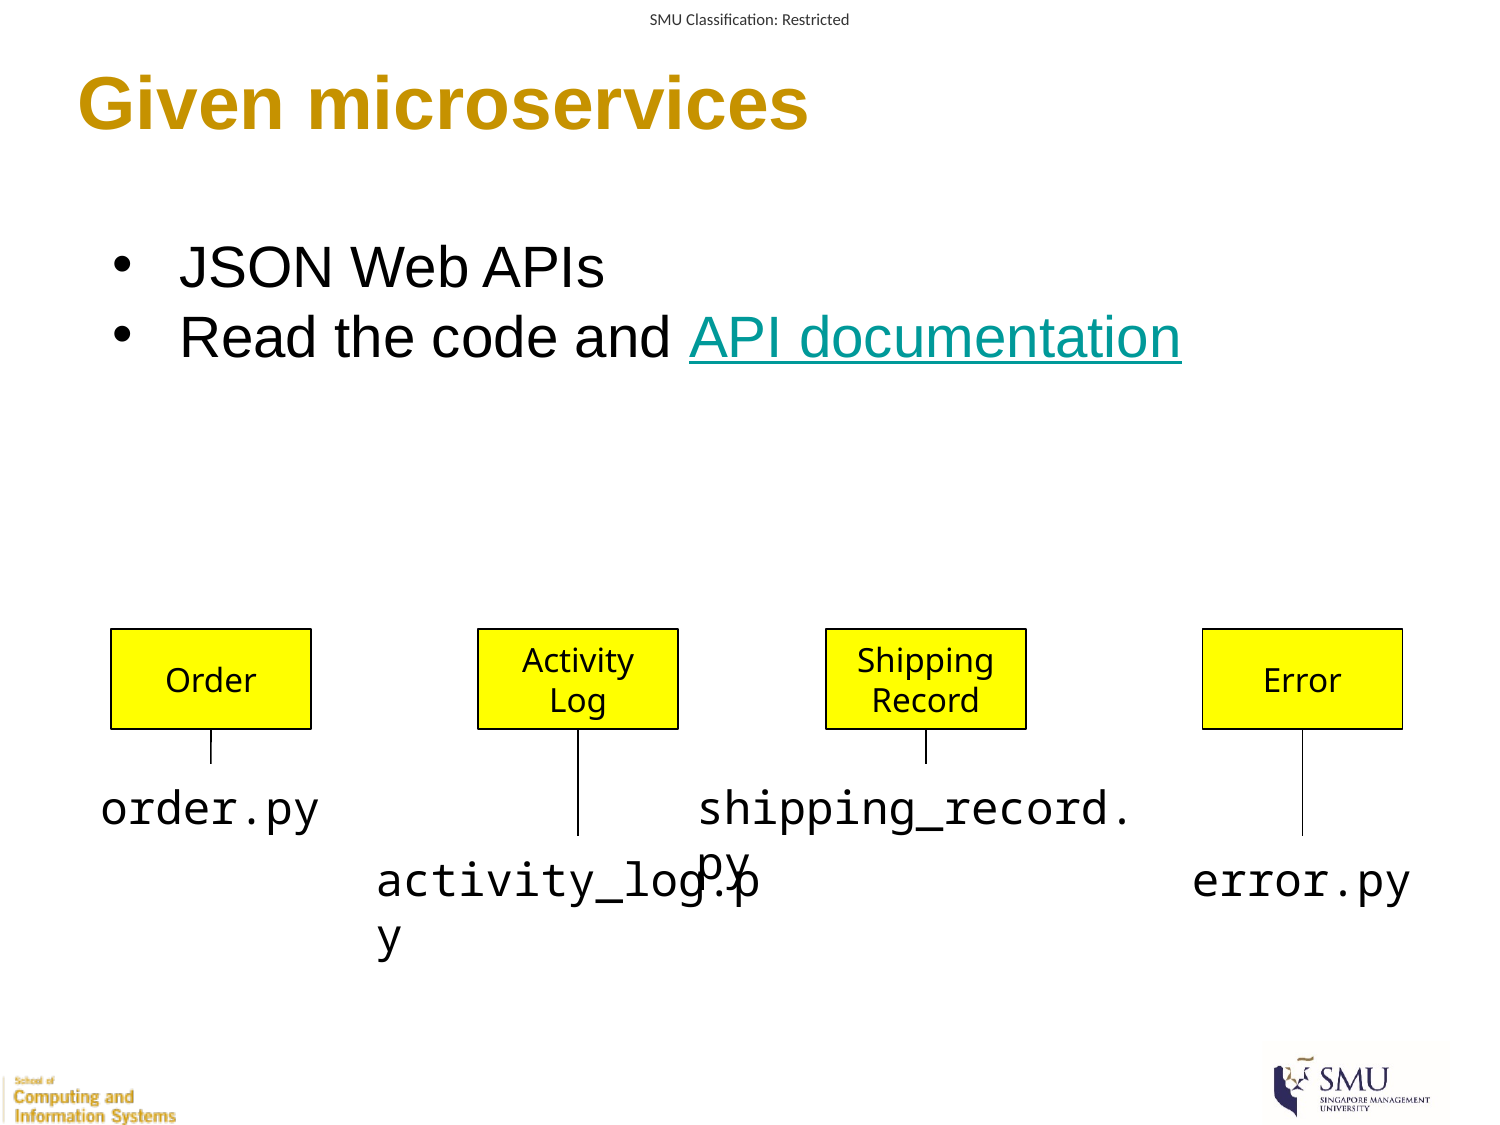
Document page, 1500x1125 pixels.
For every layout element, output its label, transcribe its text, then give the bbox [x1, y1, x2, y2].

picture [0, 1070, 179, 1125]
text_box activity_log.py [360, 835, 796, 976]
title Given microservices [62, 47, 1425, 153]
text_box Shipping Record [825, 628, 1026, 729]
picture [1262, 1041, 1450, 1125]
text_box Order [111, 628, 311, 729]
text_box error.py [1176, 835, 1428, 921]
text_box Activity Log [478, 628, 679, 729]
text_box JSON Web APIs Read the code and API documentation [89, 213, 1295, 429]
text_box Error [1202, 628, 1403, 729]
text_box order.py [85, 763, 337, 849]
text_box shipping_record.py [681, 763, 1171, 904]
